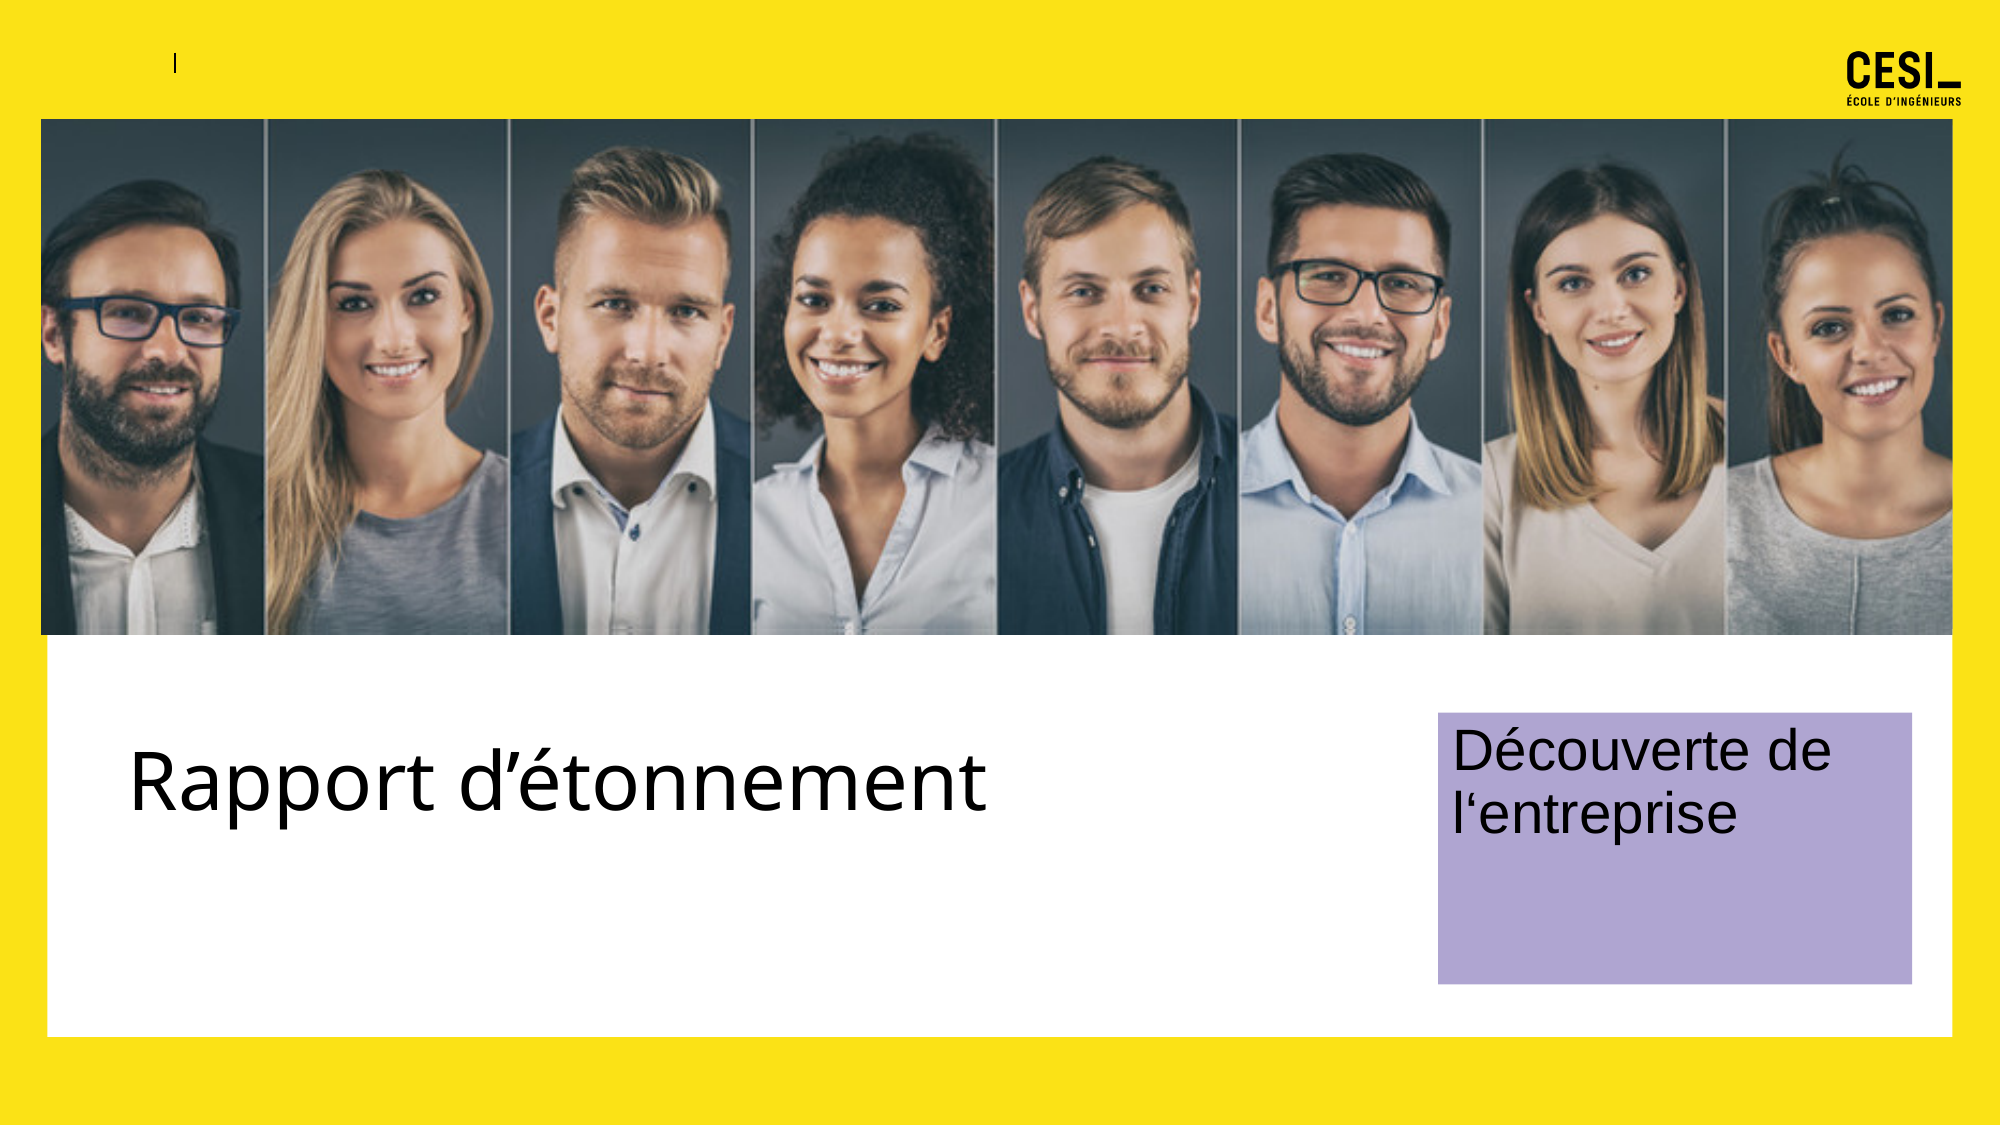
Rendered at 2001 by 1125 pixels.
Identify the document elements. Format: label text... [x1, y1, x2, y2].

text_box Rapport d’étonnement [113, 732, 1472, 1023]
picture [1847, 51, 1961, 106]
picture [41, 119, 1953, 635]
text_box Découverte de l‘entreprise [1438, 712, 1913, 985]
